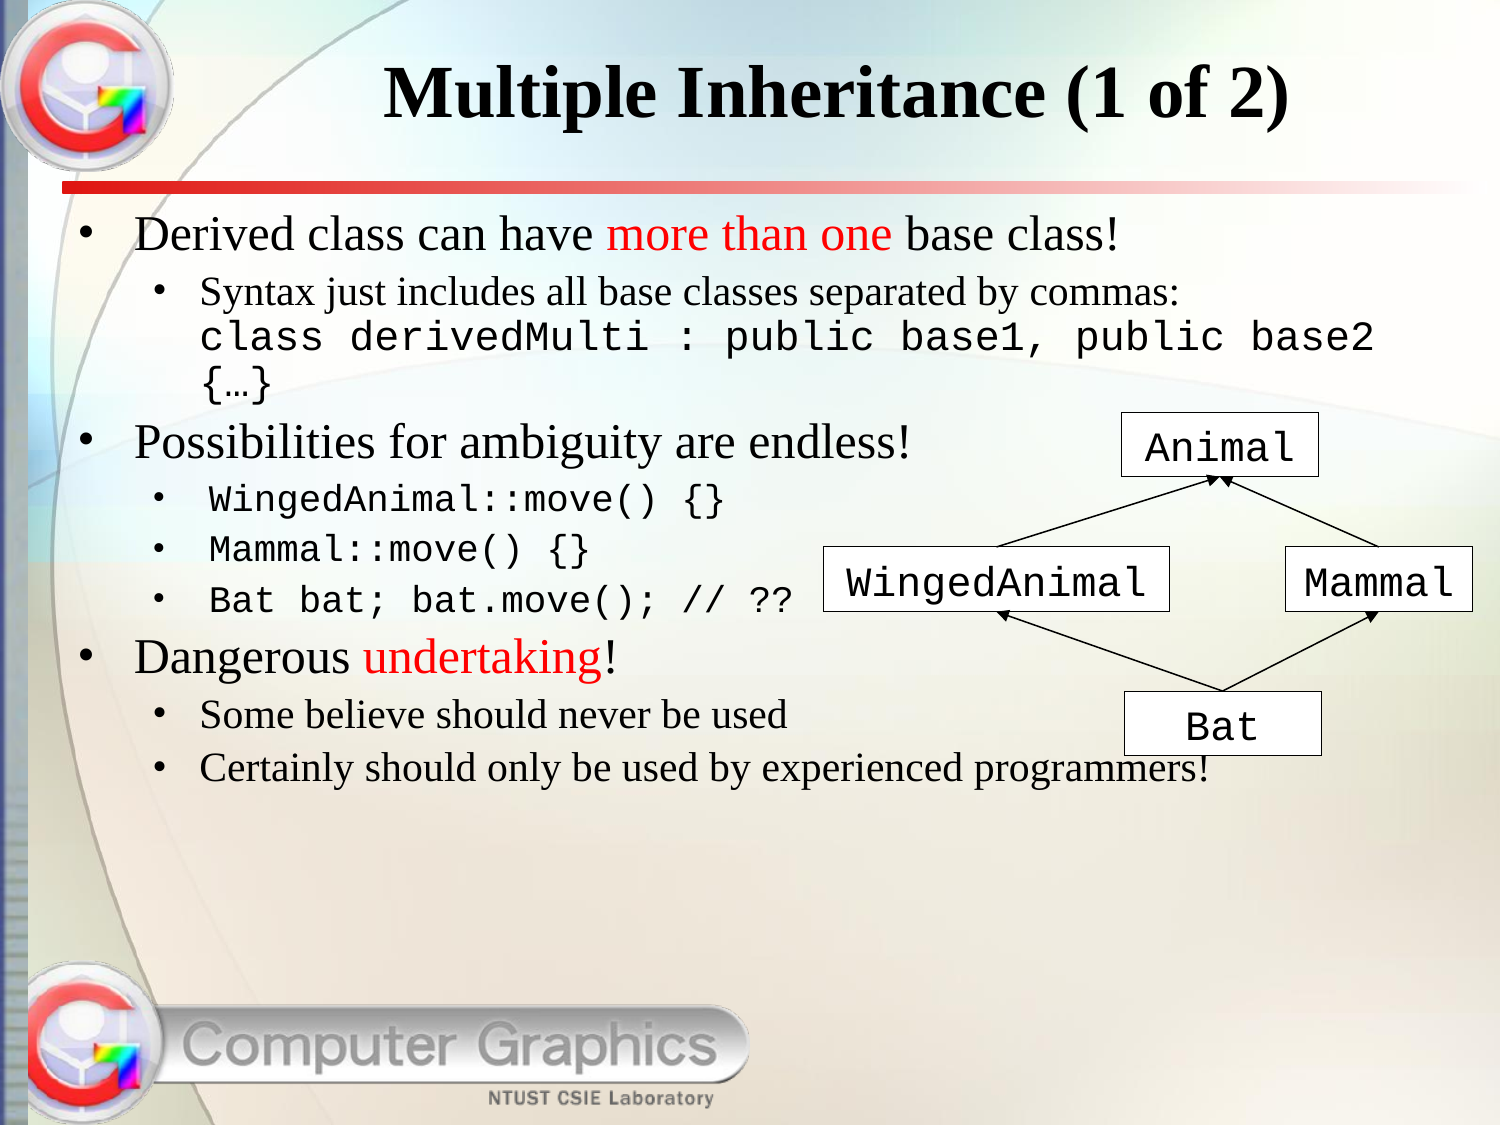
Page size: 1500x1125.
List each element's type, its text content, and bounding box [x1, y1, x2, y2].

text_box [996, 612, 1220, 692]
text_box Mammal [1285, 546, 1473, 612]
picture [0, 0, 1500, 1125]
text_box WingedAnimal [823, 546, 1170, 612]
text_box Animal [1121, 412, 1319, 476]
text_box Bat [1124, 701, 1322, 756]
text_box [1222, 612, 1379, 692]
list Derived class can have more than one base class! Syntax just includes all base classes separated by commas: class derivedMulti : public base1, public base2 {…} Possibilities for ambiguity are endless! WingedAnimal::move() {} Mammal::move() {} Bat bat; bat.move(); // ?? Dangerous undertaking! Some believe should never be used Certainly should only be used by experienced programmers! [62, 200, 1463, 1000]
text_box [996, 477, 1218, 548]
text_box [1219, 477, 1380, 548]
title Multiple Inheritance (1 of 2) [174, 0, 1500, 175]
